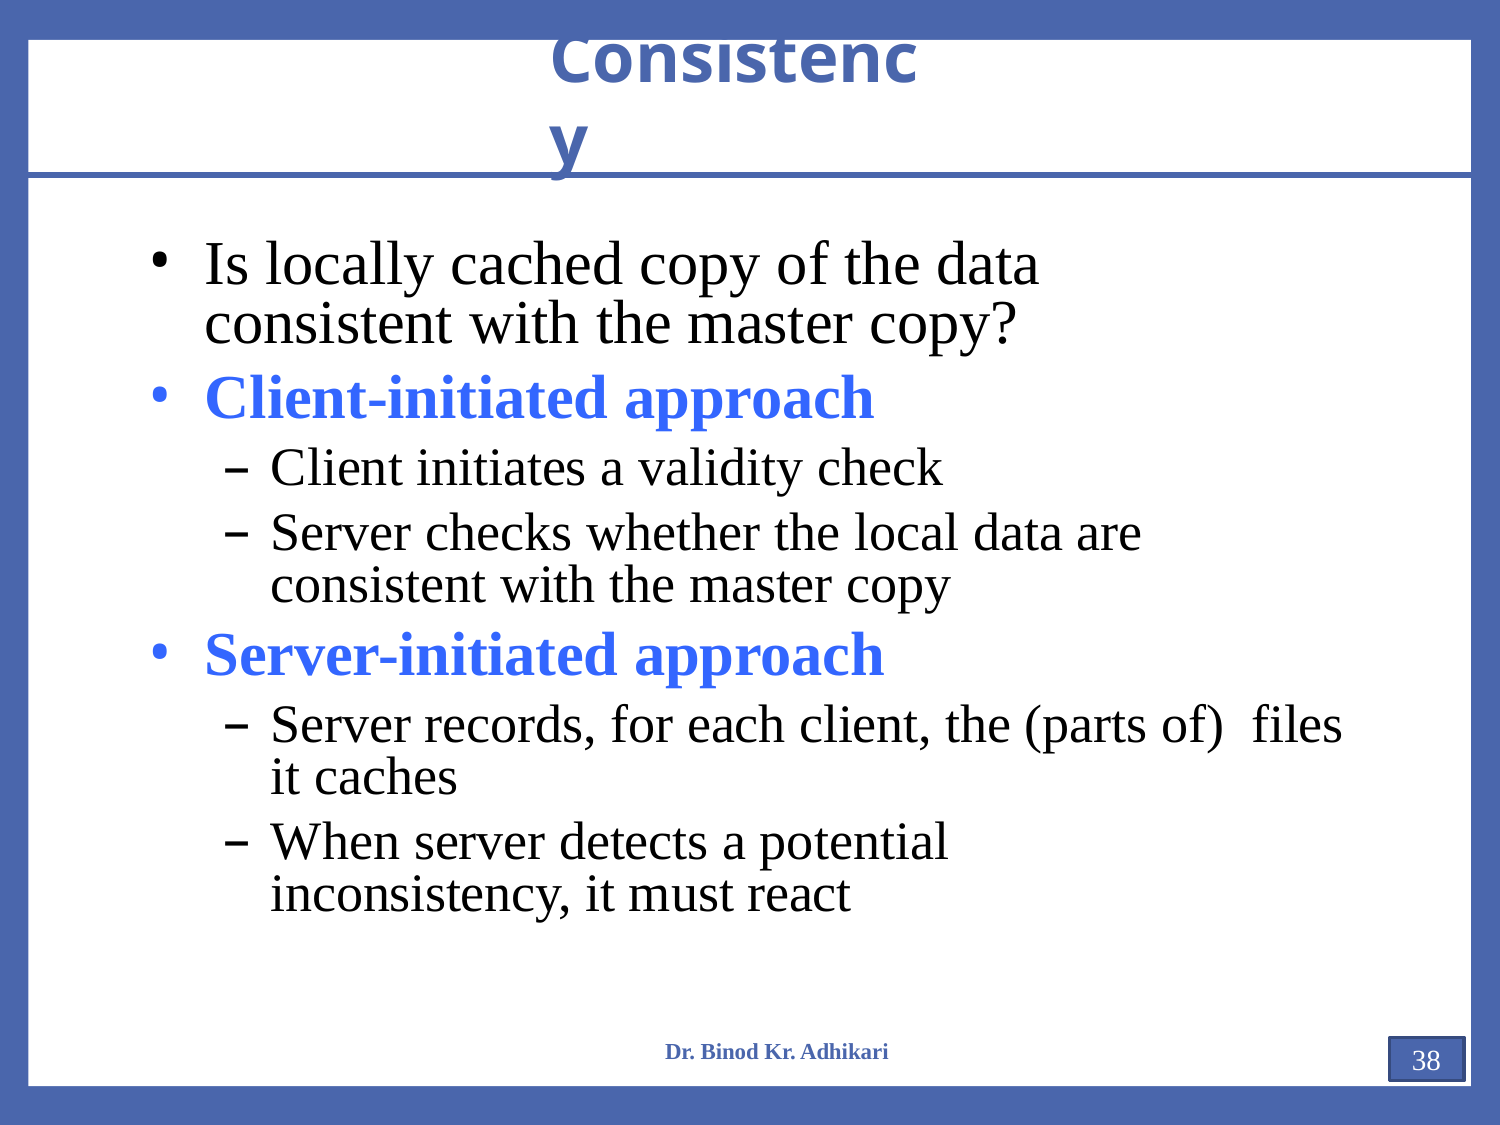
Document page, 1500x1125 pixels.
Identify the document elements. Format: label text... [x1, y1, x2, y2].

text_box Is locally cached copy of the data consistent with the master copy? Client-initiated approach Client initiates a validity check Server checks whether the local data are consistent with the master copy Server-initiated approach Server records, for each client, the (parts of) files it caches When server detects a potential inconsistency, it must react [146, 219, 1363, 922]
title Consistency [547, 0, 953, 190]
footer Dr. Binod Kr. Adhikari [485, 922, 1067, 1125]
